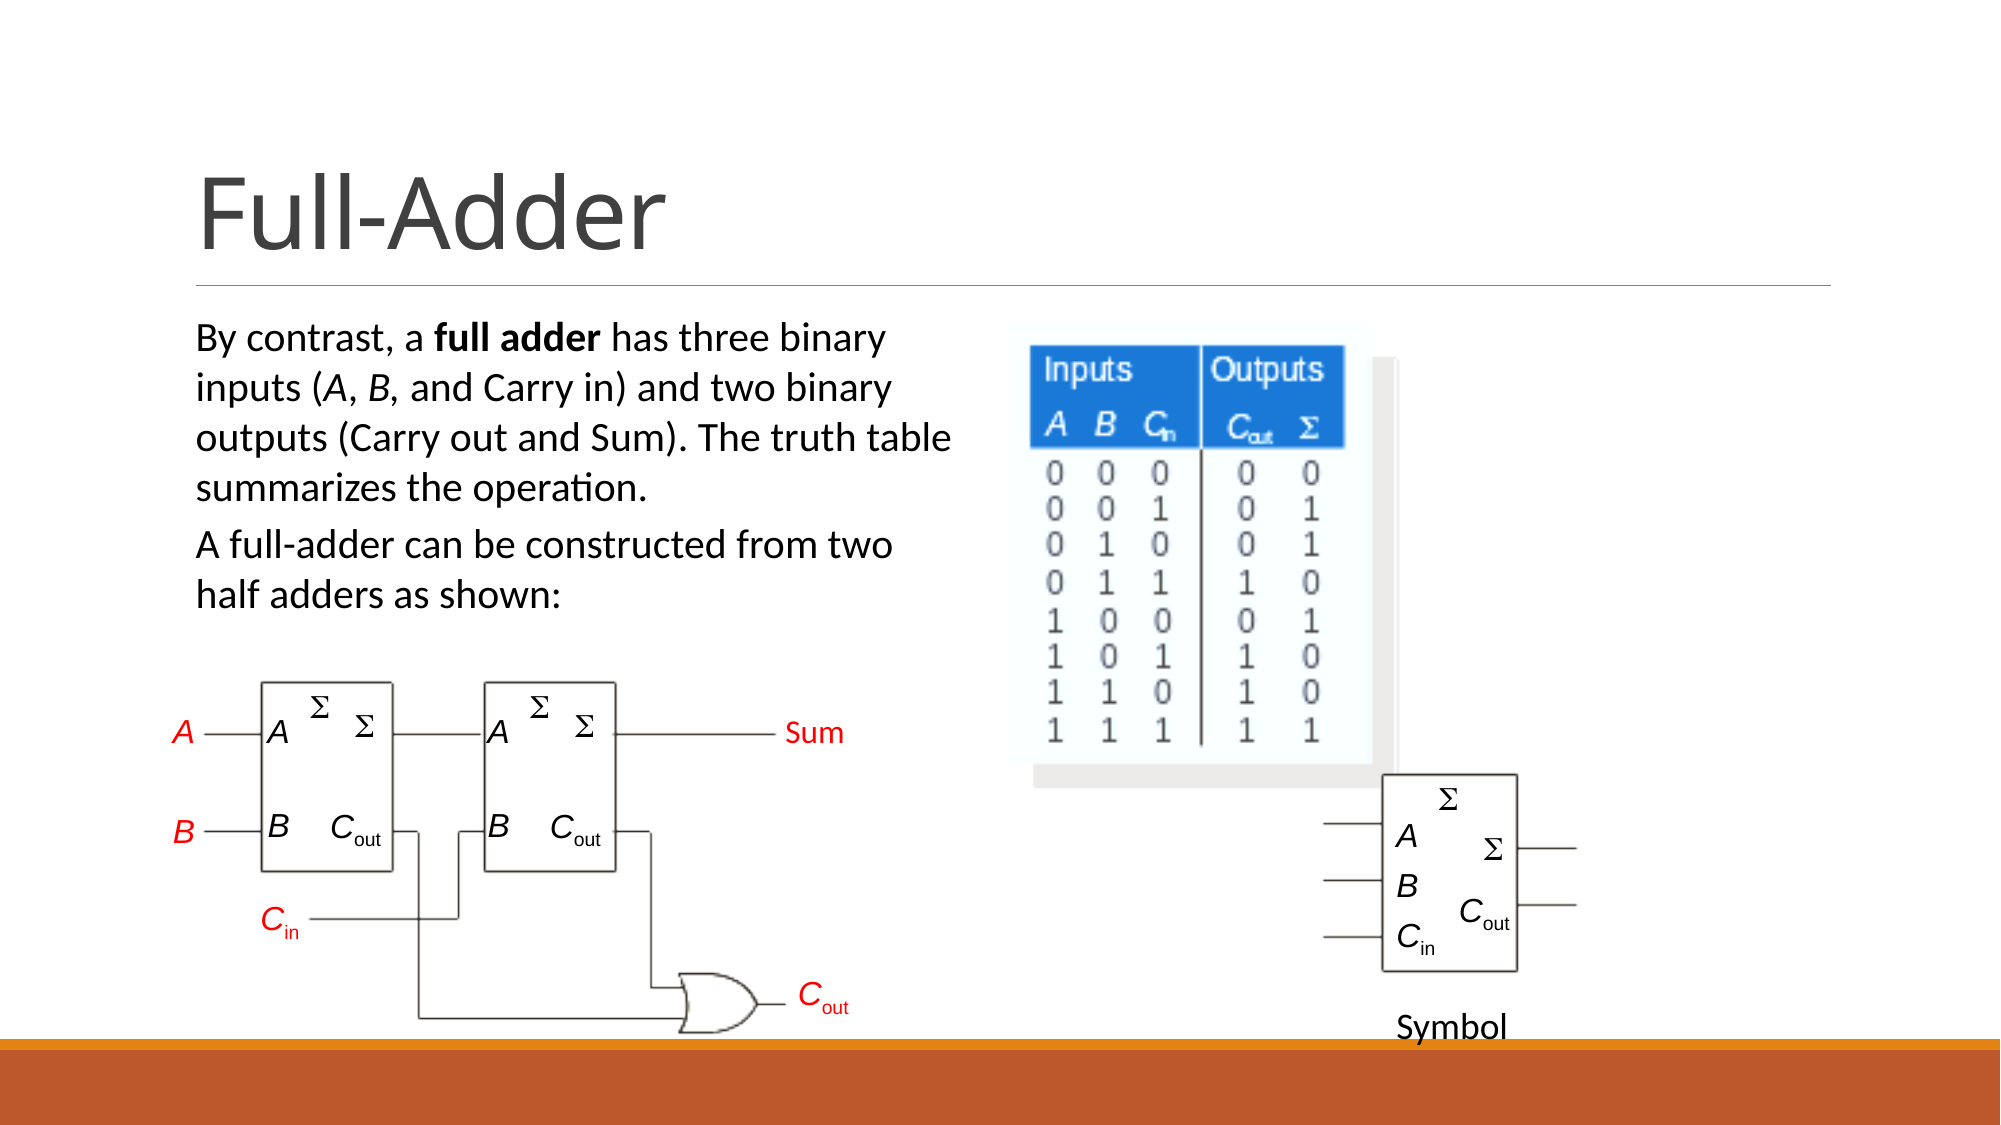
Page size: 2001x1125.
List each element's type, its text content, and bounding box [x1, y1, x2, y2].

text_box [1003, 319, 1404, 796]
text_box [200, 677, 789, 1038]
text_box A [158, 702, 197, 758]
text_box By contrast, a full adder has three binary inputs (A, B, and Carry in) and two binary outputs (Carry out and Sum). The truth table summarizes the operation. [180, 398, 981, 518]
text_box Cout [798, 965, 896, 1026]
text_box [1318, 768, 1583, 977]
title Full-Adder [180, 159, 1831, 398]
text_box Symbol [1381, 994, 1595, 1055]
text_box B [158, 802, 197, 858]
text_box Sum [798, 702, 896, 758]
text_box A full-adder can be constructed from two half adders as shown: [180, 509, 956, 625]
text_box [472, 677, 649, 853]
